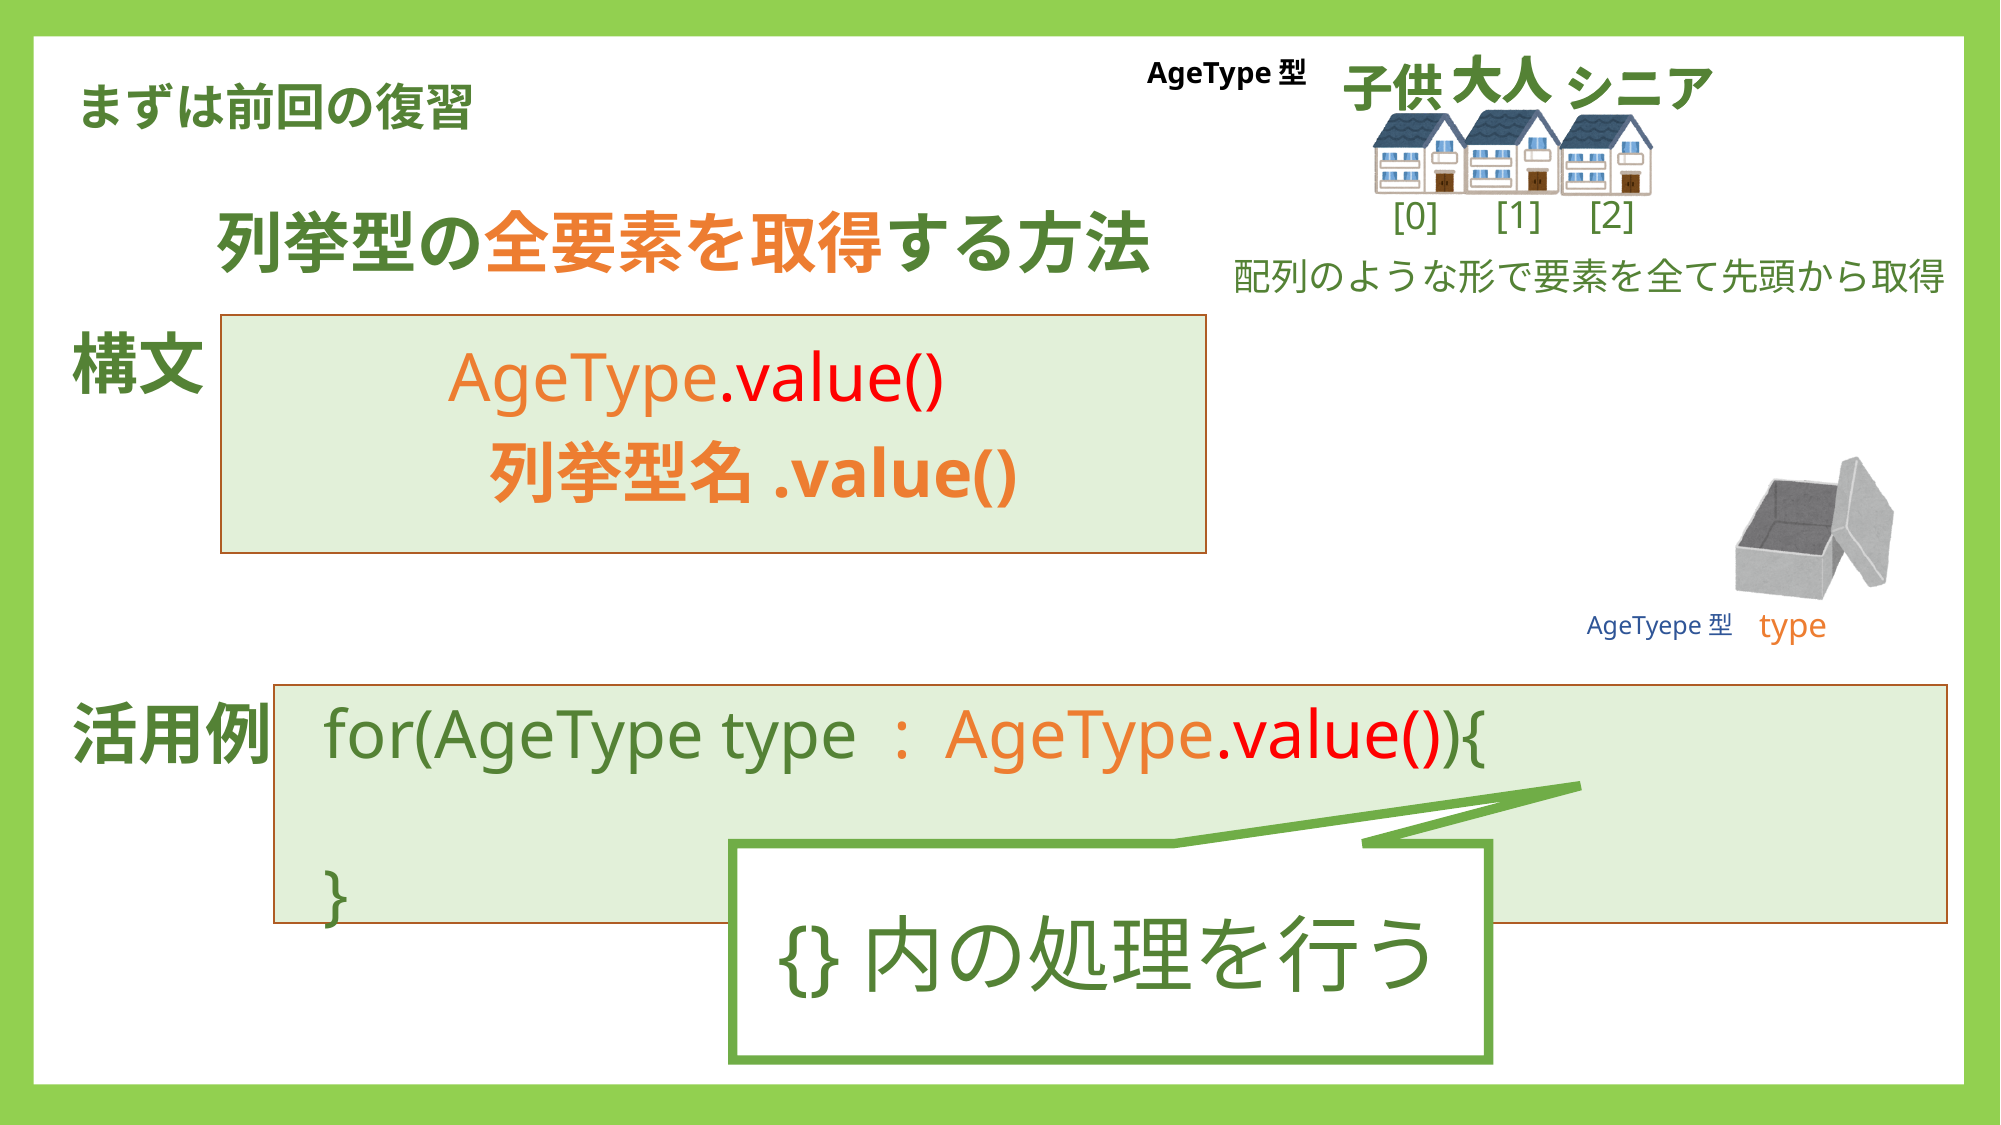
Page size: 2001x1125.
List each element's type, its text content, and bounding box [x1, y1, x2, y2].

text_box AgeType型 [1132, 46, 1323, 97]
text_box {}内の処理を行う [731, 784, 1581, 1062]
text_box for(AgeType type : AgeType.value()){ } [308, 684, 1929, 940]
text_box 列挙型の全要素を取得する方法 [202, 193, 1167, 288]
text_box シニア [1569, 48, 1731, 124]
text_box [220, 314, 1207, 554]
picture [1729, 450, 1902, 617]
text_box [1929, 684, 1948, 924]
text_box [0] [1377, 200, 1454, 245]
text_box [2] [1574, 202, 1651, 244]
picture [1369, 103, 1656, 202]
text_box 列挙型名.value() [474, 423, 1034, 519]
text_box 大人 [1438, 39, 1569, 108]
text_box 子供 [1327, 49, 1458, 125]
text_box 配列のような形で要素を全て先頭から取得 [1218, 245, 1961, 305]
text_box 活用例 [57, 684, 288, 780]
text_box type [1744, 617, 1858, 652]
text_box 構文 [56, 314, 221, 410]
text_box [1] [1480, 201, 1557, 244]
text_box [273, 684, 308, 924]
text_box AgeType.value() [434, 327, 1099, 423]
text_box まずは前回の復習 [60, 67, 490, 143]
text_box AgeTyepe型 [1572, 602, 1744, 647]
